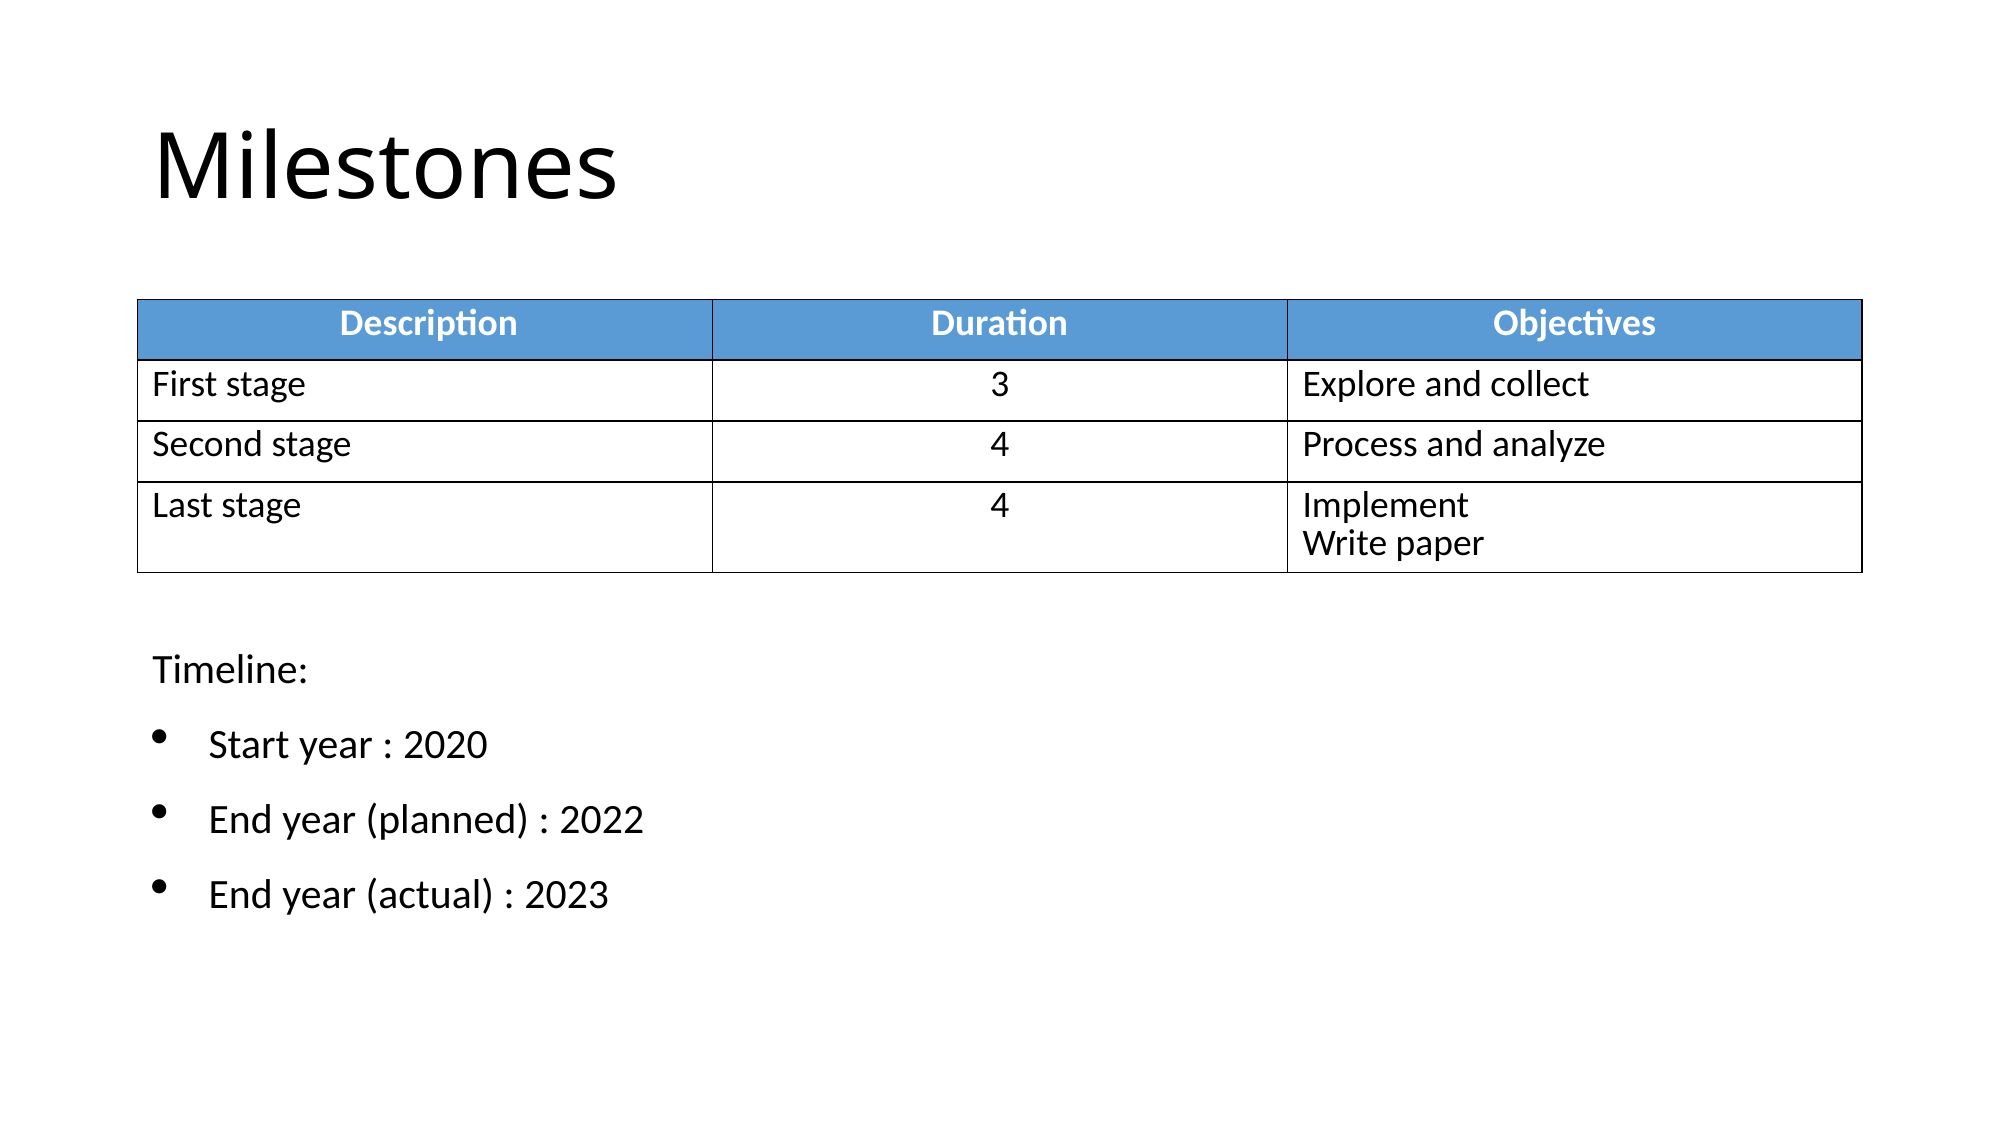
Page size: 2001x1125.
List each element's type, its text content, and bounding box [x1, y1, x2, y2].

table_cell 3 [713, 361, 1287, 420]
table_cell First stage [138, 361, 712, 420]
table_header Description [138, 300, 712, 359]
table_cell 4 [713, 422, 1287, 481]
table_cell 4 [713, 483, 1287, 572]
table_cell Second stage [138, 422, 712, 481]
table_cell Last stage [138, 483, 712, 572]
table_header Objectives [1288, 300, 1861, 359]
table_cell Process and analyze [1288, 422, 1861, 481]
title Milestones [137, 59, 1863, 278]
text_box Timeline: Start year : 2020 End year (planned) : 2022 End year (actual) : 2023 [137, 609, 1608, 924]
table_cell Implement Write paper [1288, 483, 1861, 572]
table_cell Explore and collect [1288, 361, 1861, 420]
table_header Duration [713, 300, 1287, 359]
